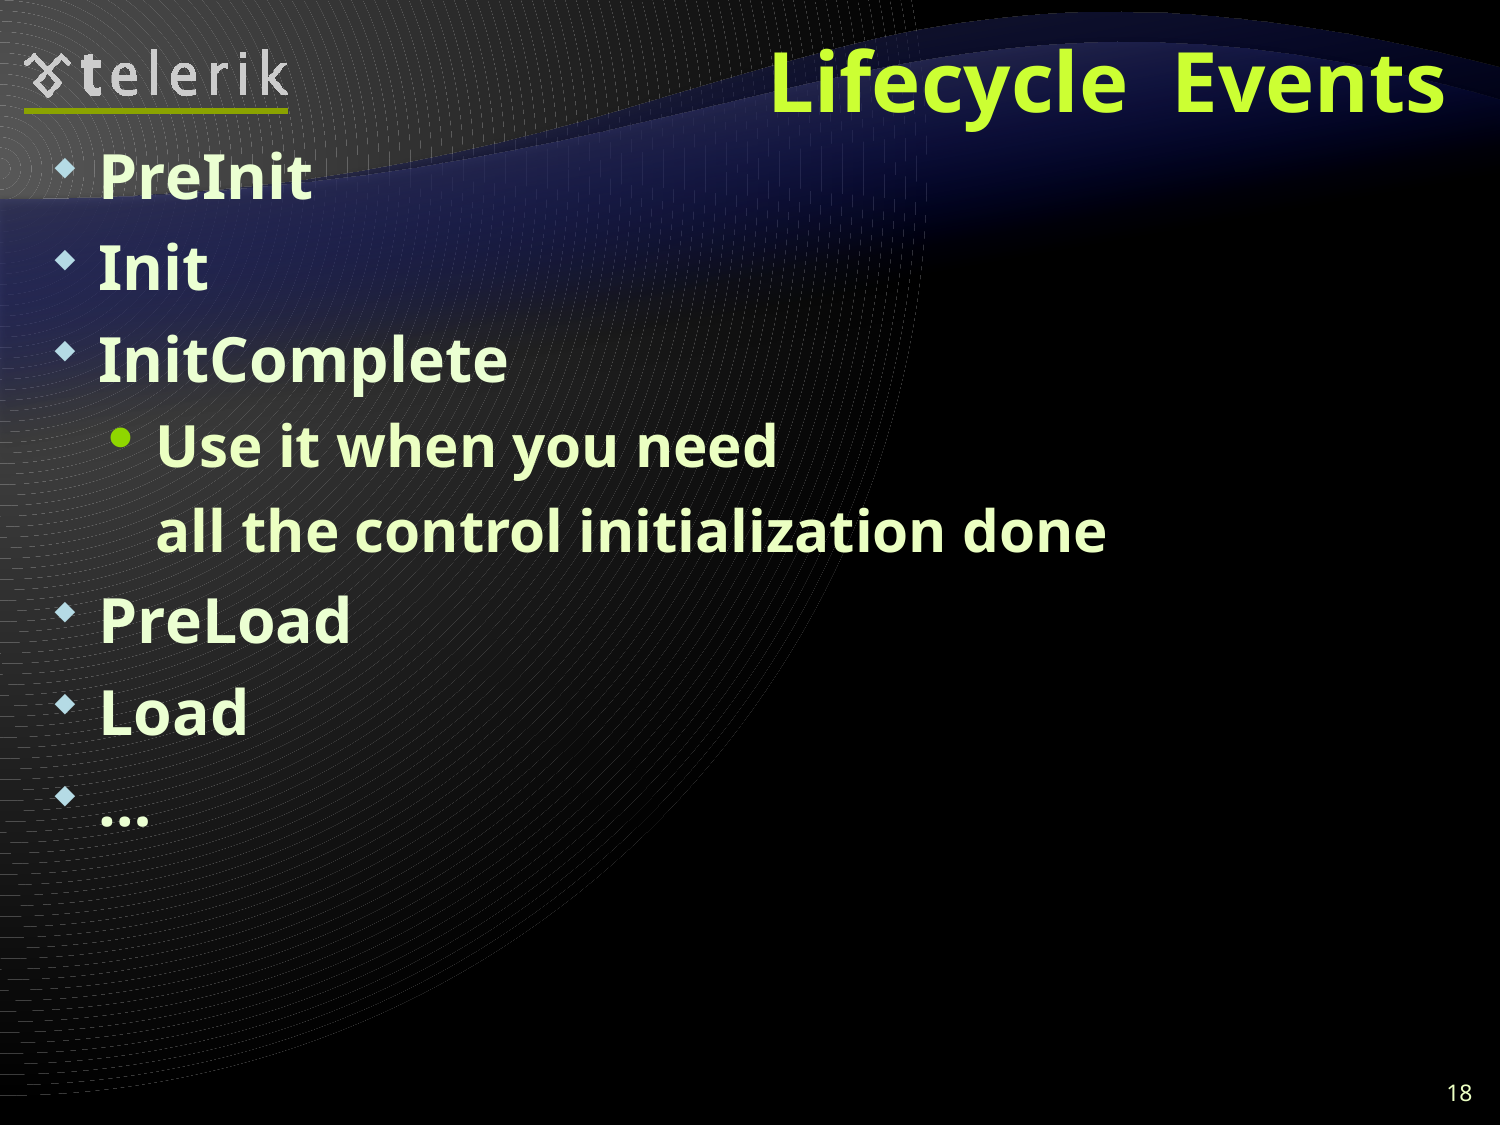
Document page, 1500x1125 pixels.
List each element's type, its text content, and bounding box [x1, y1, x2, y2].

slide_number 18 [1412, 1074, 1488, 1113]
title Lifecycle Events [300, 12, 1463, 125]
list PreInit Init InitComplete Use it when you need all the control initialization done PreLoad Load … [37, 125, 1463, 1050]
picture [24, 49, 288, 114]
